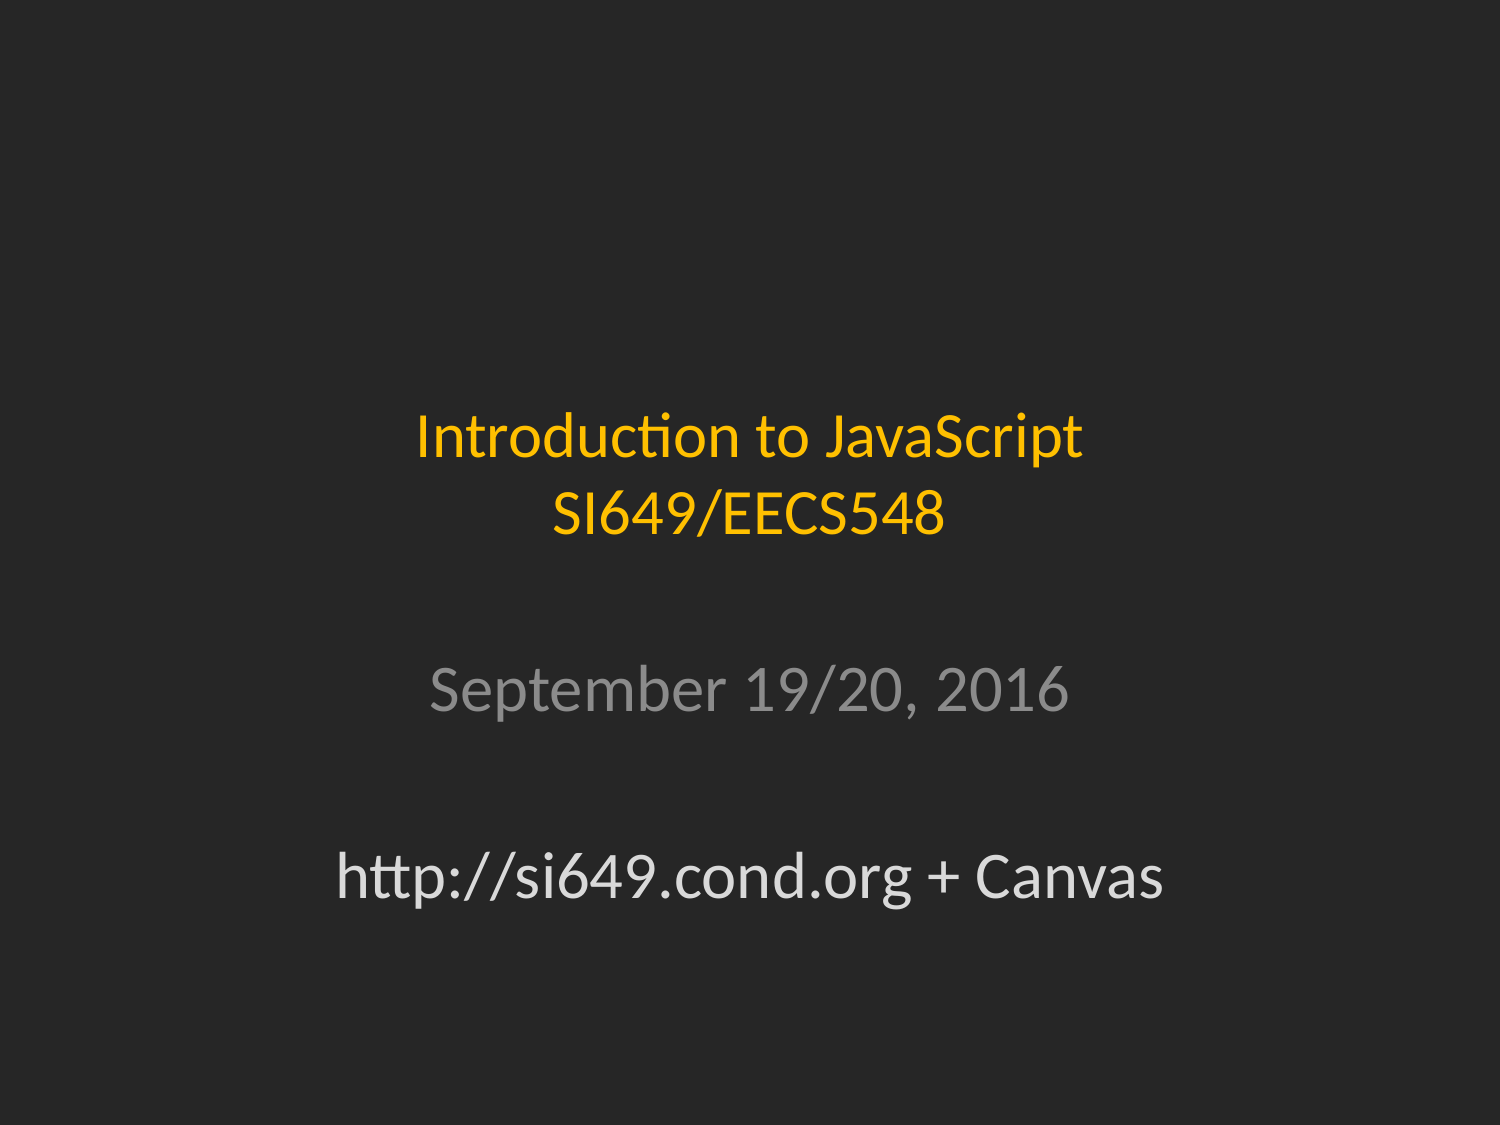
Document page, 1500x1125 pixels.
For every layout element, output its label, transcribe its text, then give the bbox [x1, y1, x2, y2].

subtitle September 19/20, 2016 http://si649.cond.org + Canvas [225, 637, 1275, 925]
title Introduction to JavaScript SI649/EECS548 [112, 349, 1388, 591]
